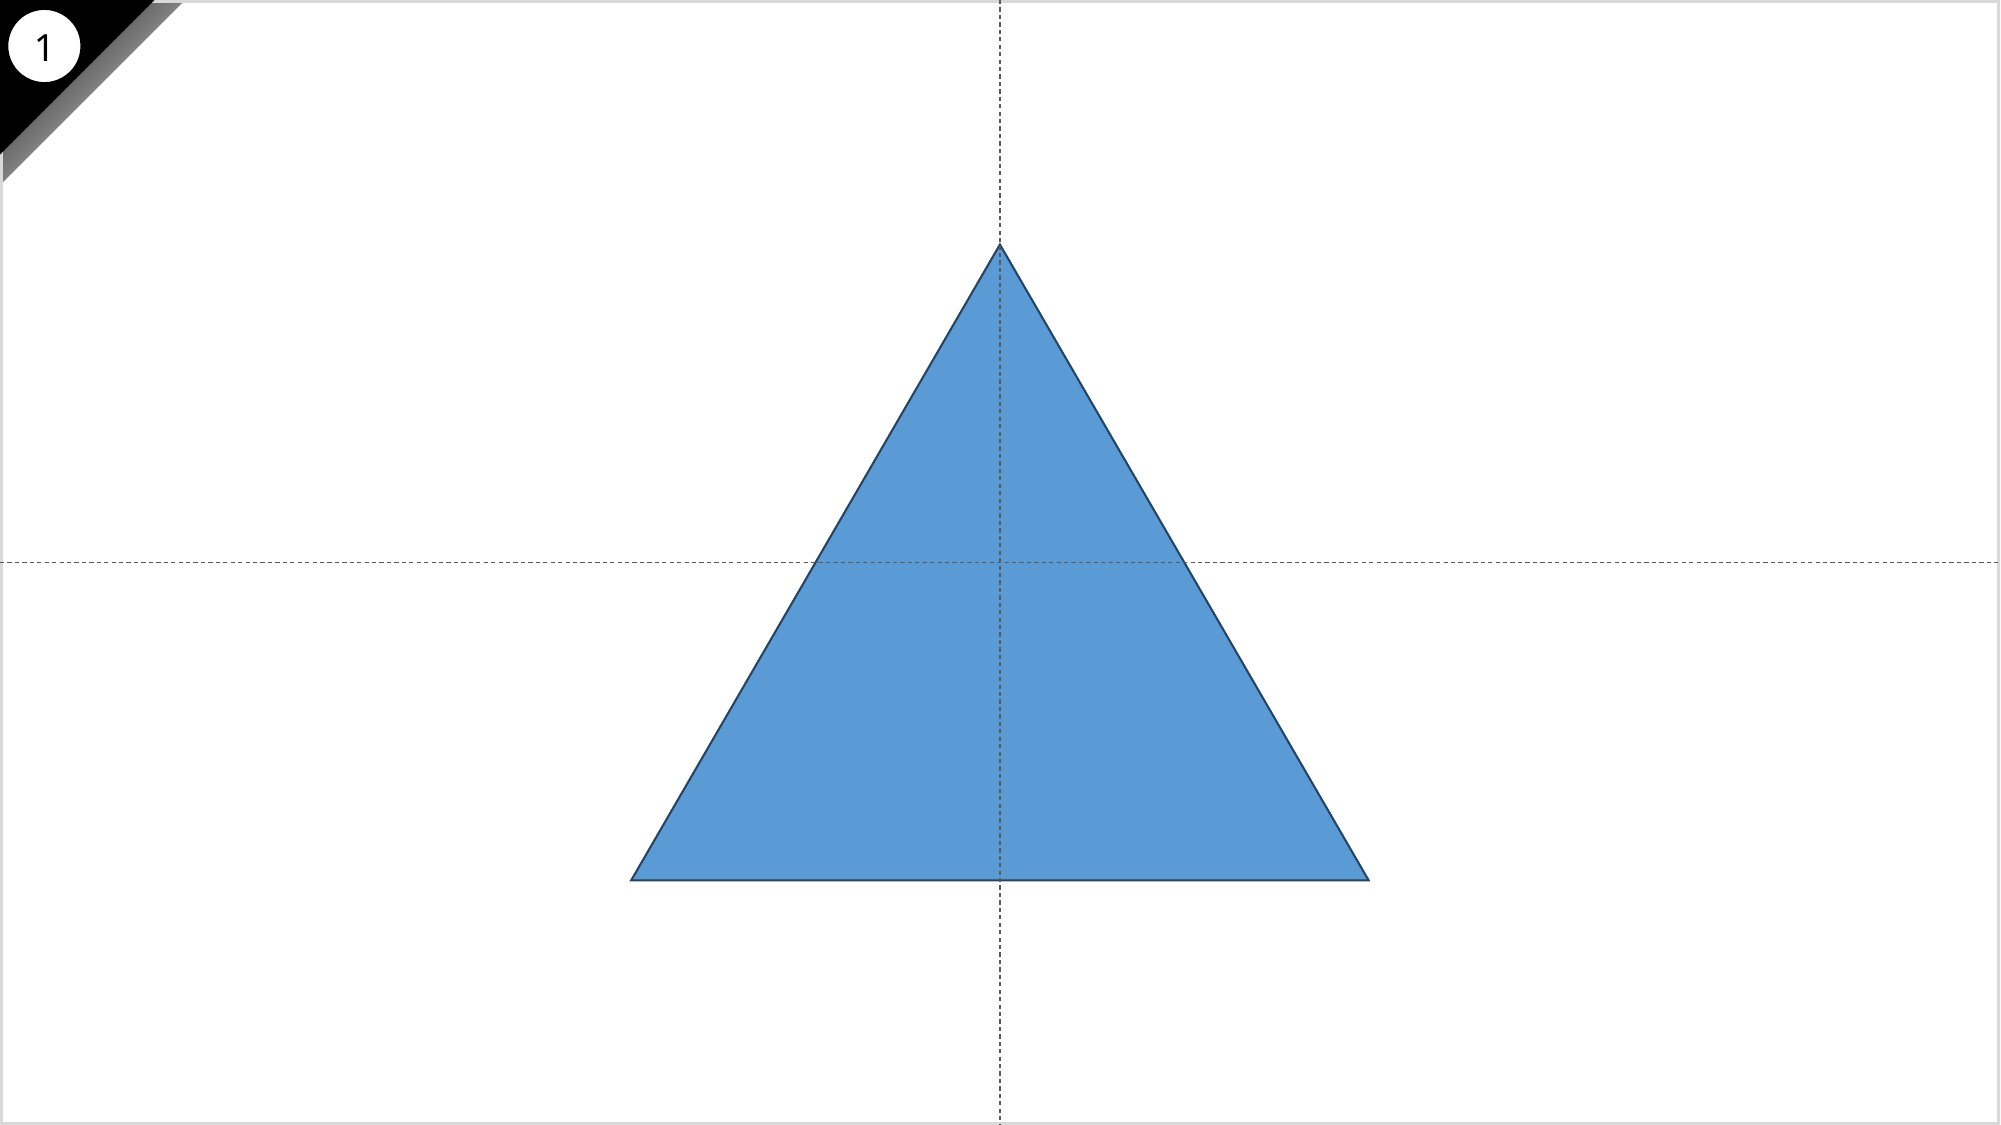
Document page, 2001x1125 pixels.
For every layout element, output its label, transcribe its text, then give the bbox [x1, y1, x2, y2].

text_box [1001, 563, 1371, 882]
text_box 1 [19, 16, 71, 77]
text_box [629, 563, 999, 882]
text_box [814, 244, 999, 562]
text_box [1001, 244, 1186, 562]
